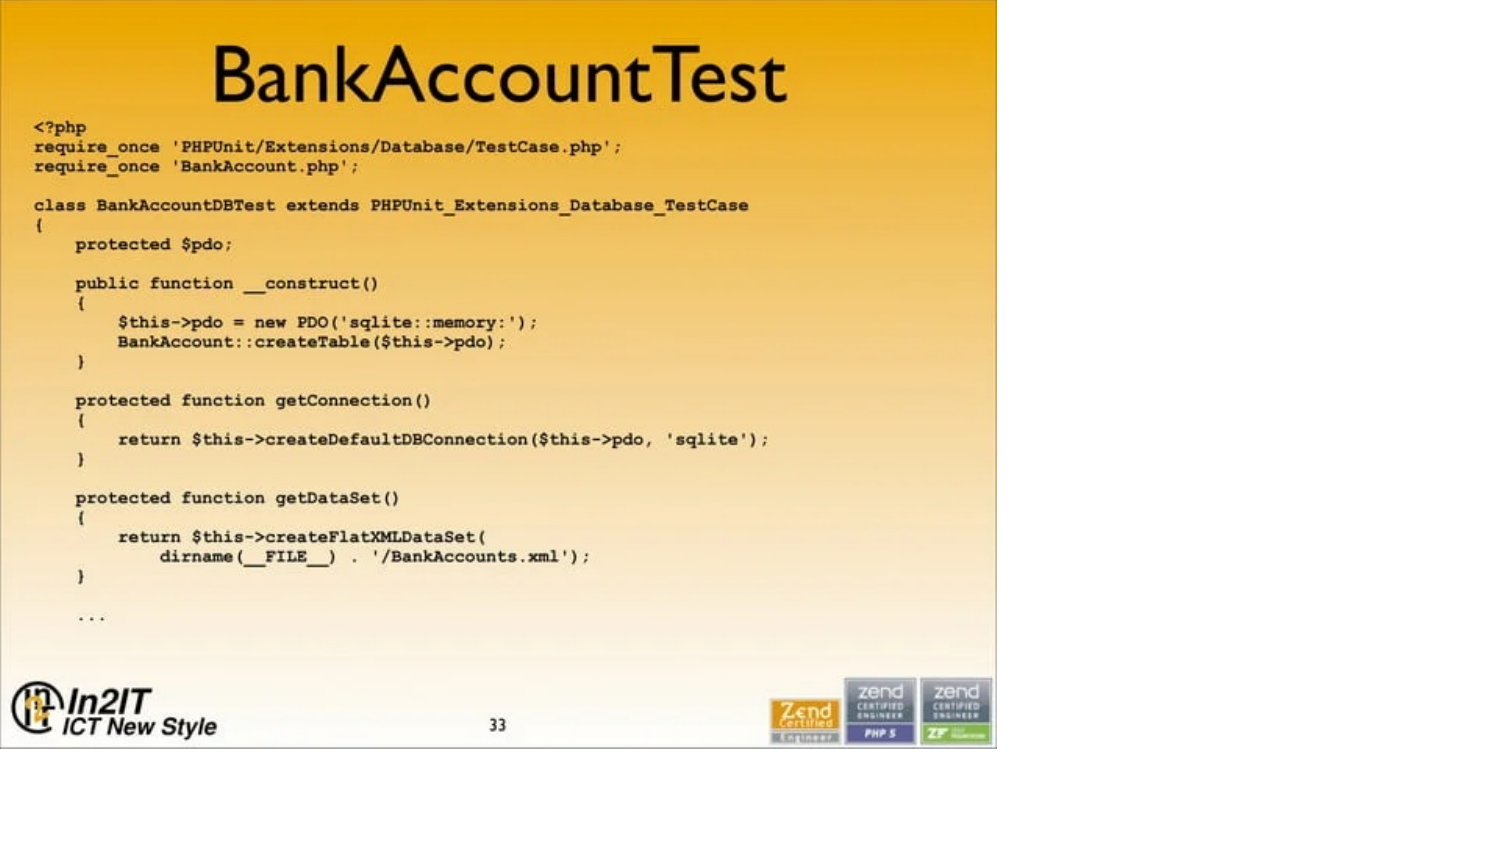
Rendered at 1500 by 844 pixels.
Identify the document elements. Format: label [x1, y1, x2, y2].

picture [0, 0, 997, 749]
